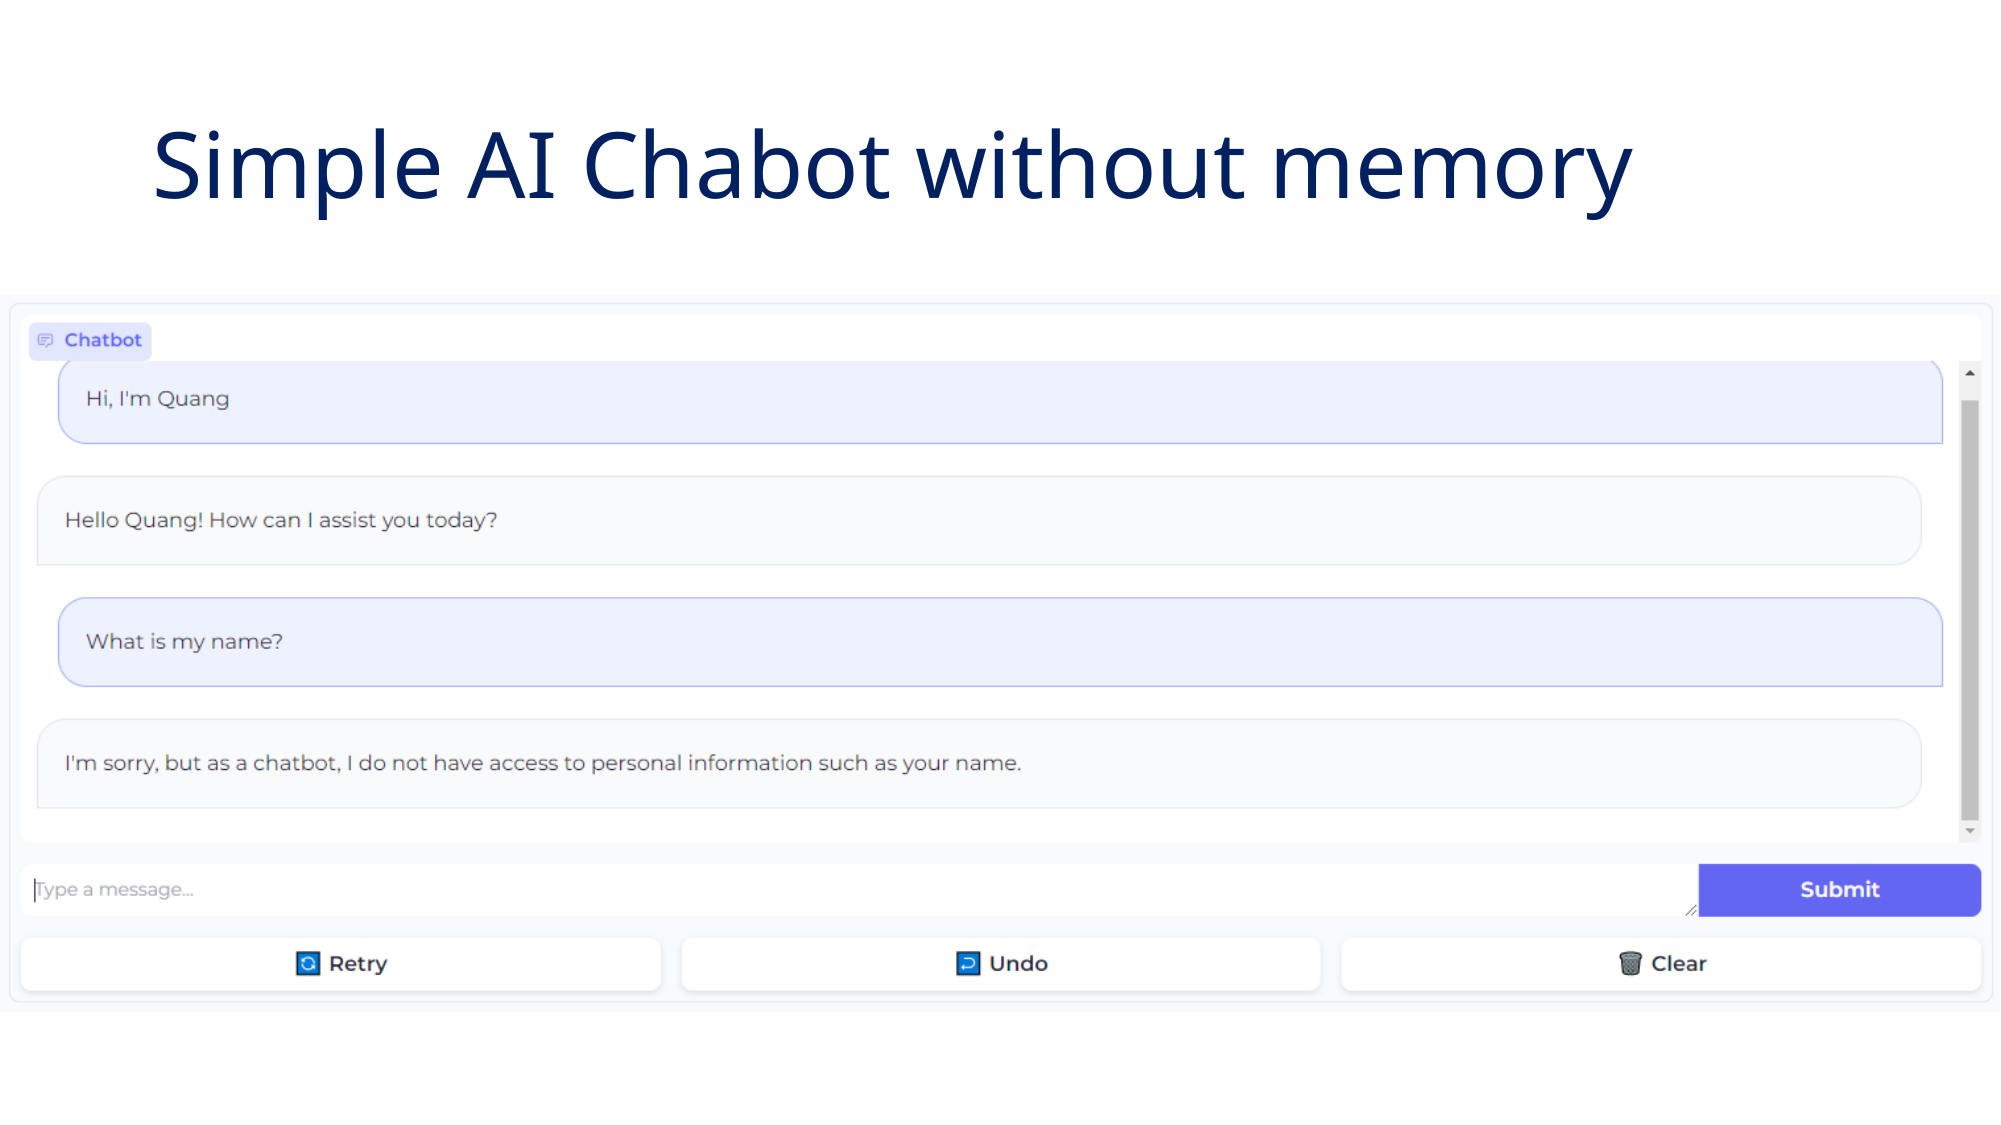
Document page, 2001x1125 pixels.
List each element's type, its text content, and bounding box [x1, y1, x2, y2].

title Simple AI Chabot without memory [137, 59, 1863, 278]
picture [0, 294, 2000, 1013]
